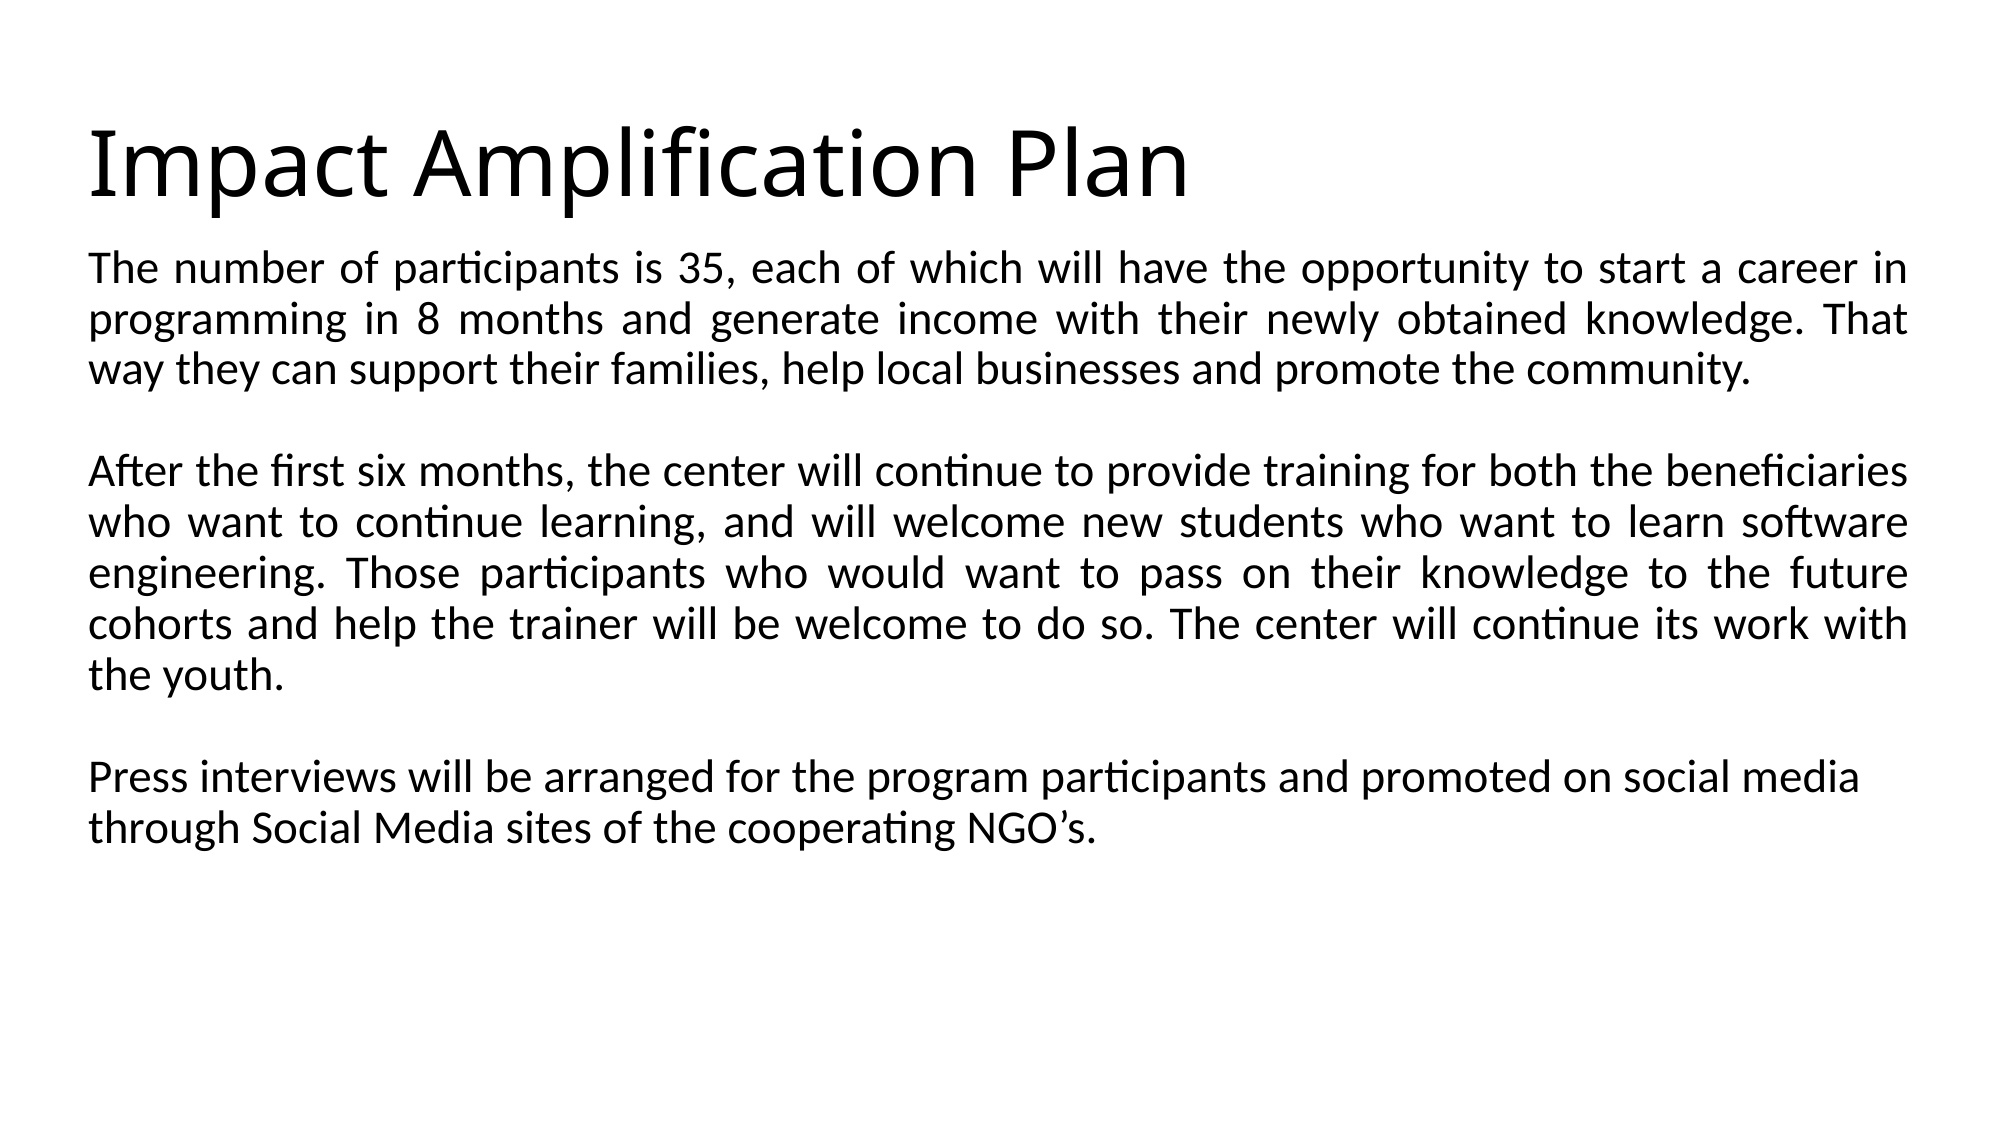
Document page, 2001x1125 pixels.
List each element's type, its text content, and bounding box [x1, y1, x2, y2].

title Impact Amplification Plan [68, 97, 1932, 222]
list The number of participants is 35, each of which will have the opportunity to start a career in programming in 8 months and generate income with their newly obtained knowledge. That way they can support their families, help local businesses and promote the community. After the first six months, the center will continue to provide training for both the beneficiaries who want to continue learning, and will welcome new students who want to learn software engineering. Those participants who would want to pass on their knowledge to the future cohorts and help the trainer will be welcome to do so. The center will continue its work with the youth. Press interviews will be arranged for the program participants and promoted on social media through Social Media sites of the cooperating NGO’s. [68, 222, 1932, 952]
